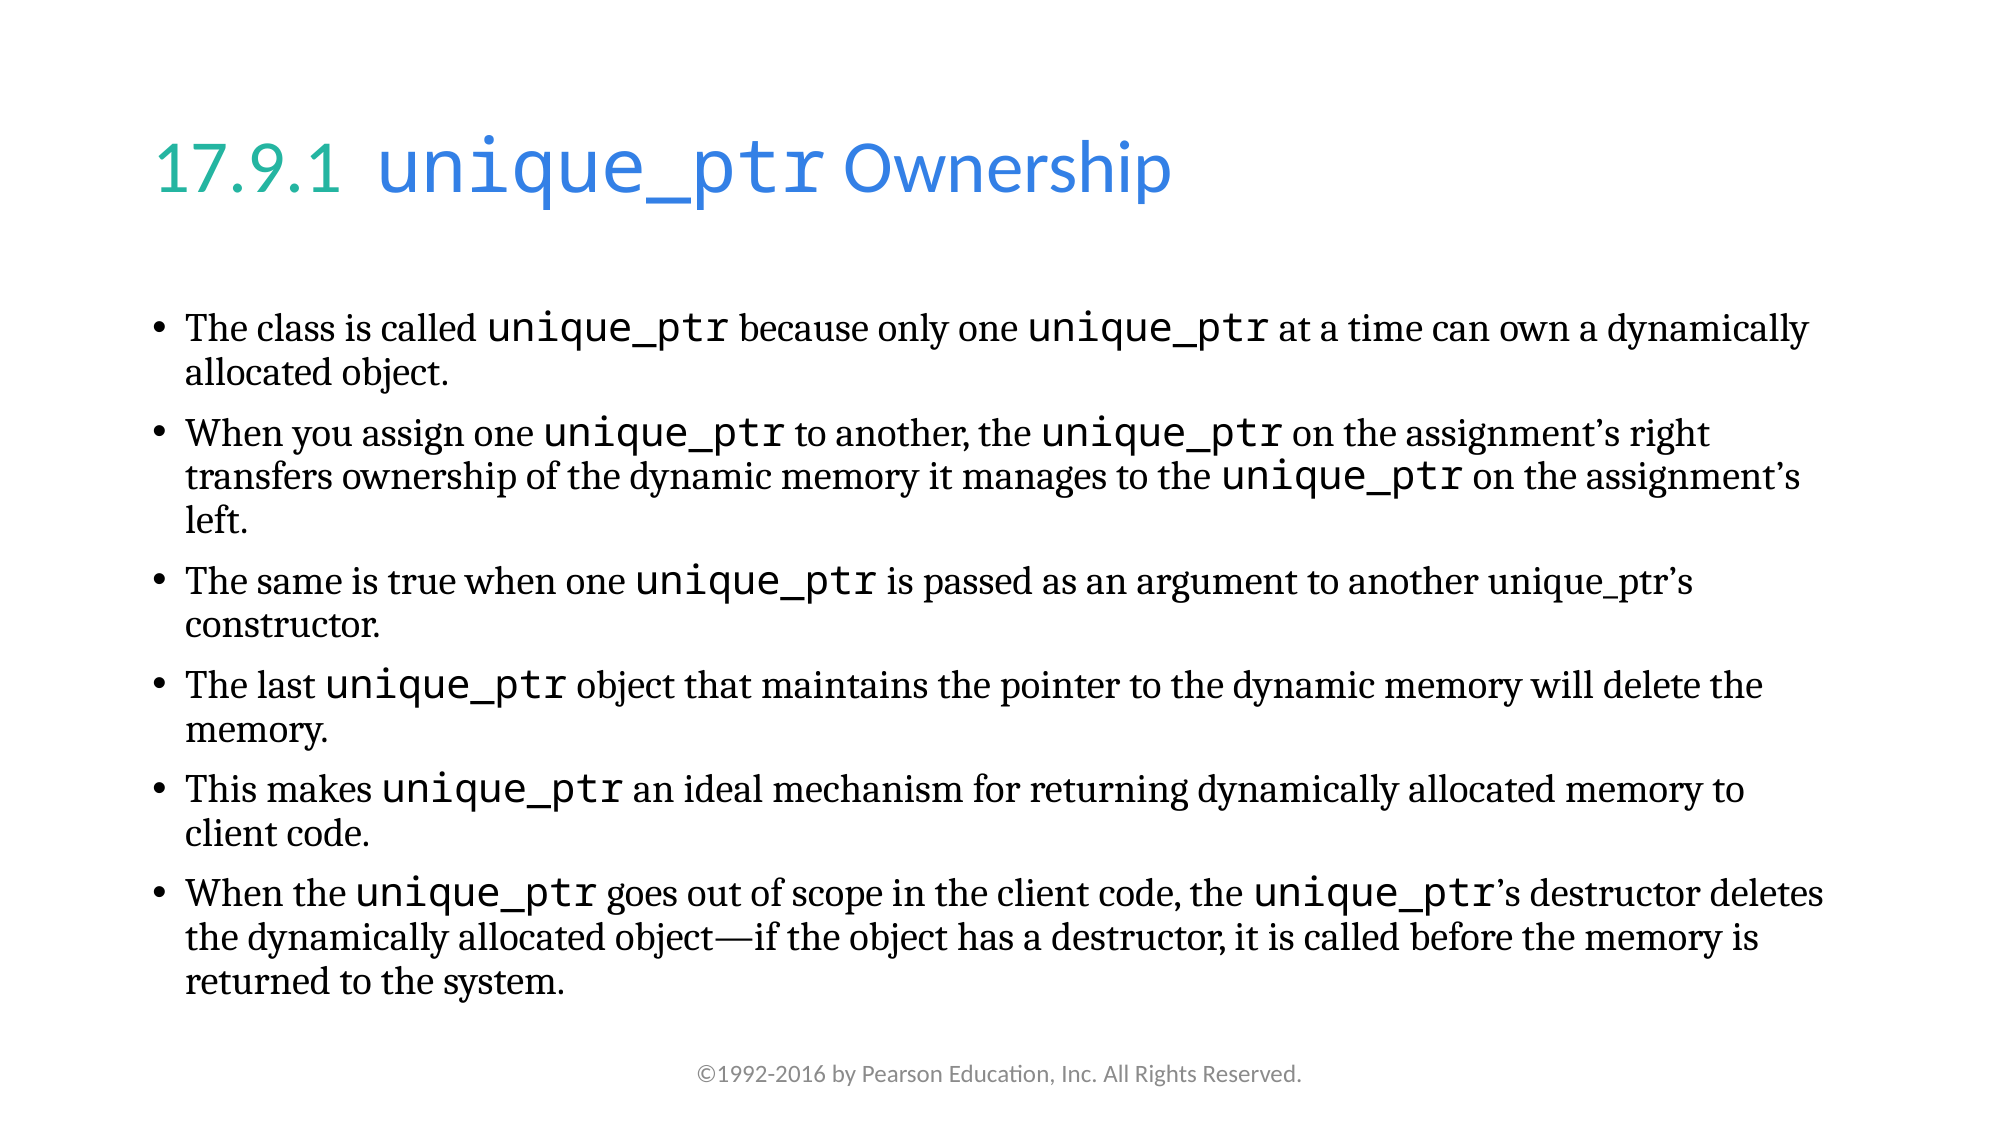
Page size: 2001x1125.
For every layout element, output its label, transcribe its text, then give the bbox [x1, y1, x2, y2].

footer ©1992-2016 by Pearson Education, Inc. All Rights Reserved. [662, 1042, 1338, 1103]
title 17.9.1 unique_ptr Ownership [137, 59, 1863, 278]
list The class is called unique_ptr because only one unique_ptr at a time can own a dynamically allocated object. When you assign one unique_ptr to another, the unique_ptr on the assignment’s right transfers ownership of the dynamic memory it manages to the unique_ptr on the assignment’s left. The same is true when one unique_ptr is passed as an argument to another unique_ptr’s constructor. The last unique_ptr object that maintains the pointer to the dynamic memory will delete the memory. This makes unique_ptr an ideal mechanism for returning dynamically allocated memory to client code. When the unique_ptr goes out of scope in the client code, the unique_ptr’s destructor deletes the dynamically allocated object—if the object has a destructor, it is called before the memory is returned to the system. [137, 299, 1863, 1014]
